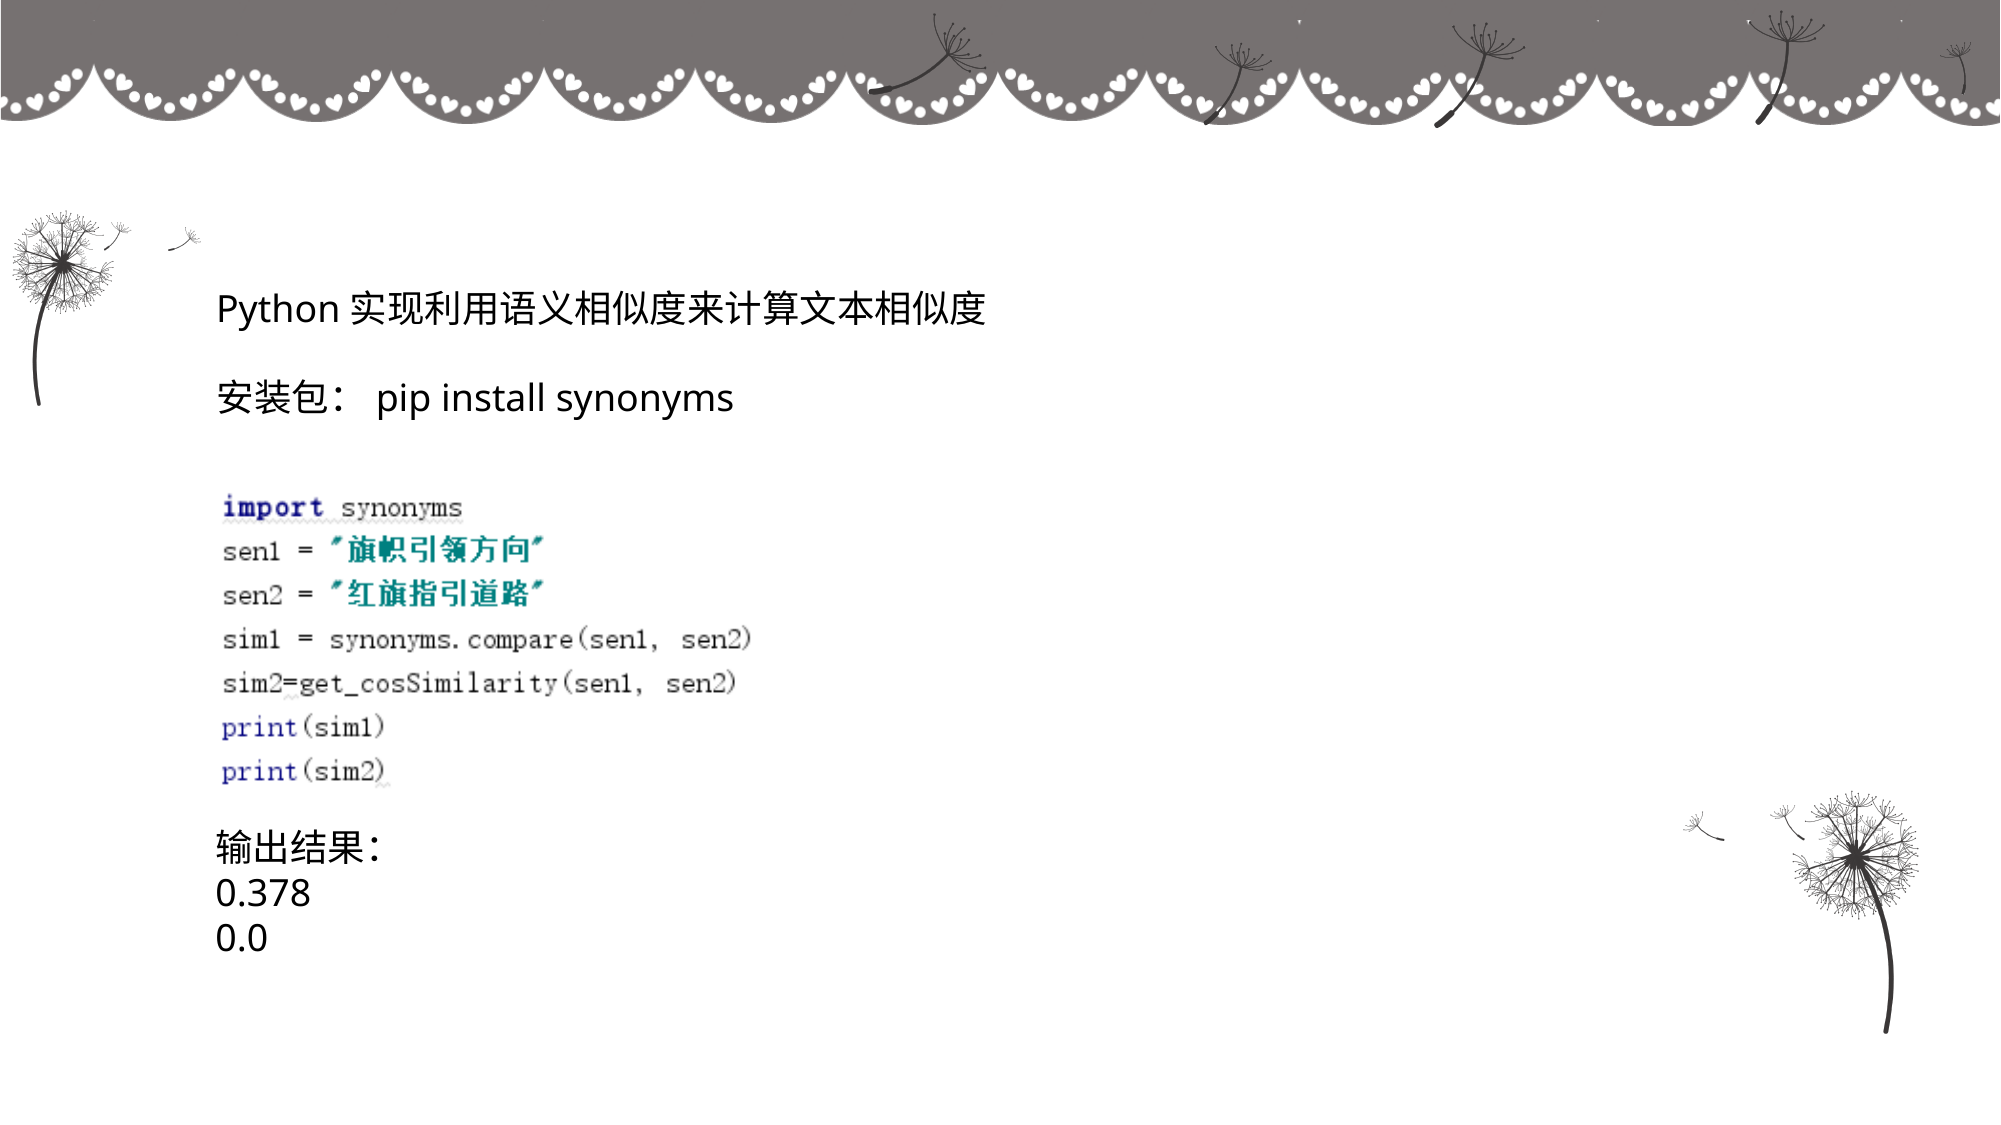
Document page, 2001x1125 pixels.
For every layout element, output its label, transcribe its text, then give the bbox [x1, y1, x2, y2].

picture [219, 467, 1079, 840]
text_box Python实现利用语义相似度来计算文本相似度 [201, 277, 1003, 338]
picture [0, 0, 2000, 128]
text_box 安装包：pip install synonyms [202, 366, 750, 427]
picture [1683, 790, 1924, 1034]
text_box 输出结果： 0.378 0.0 [200, 817, 1201, 967]
picture [8, 210, 201, 406]
